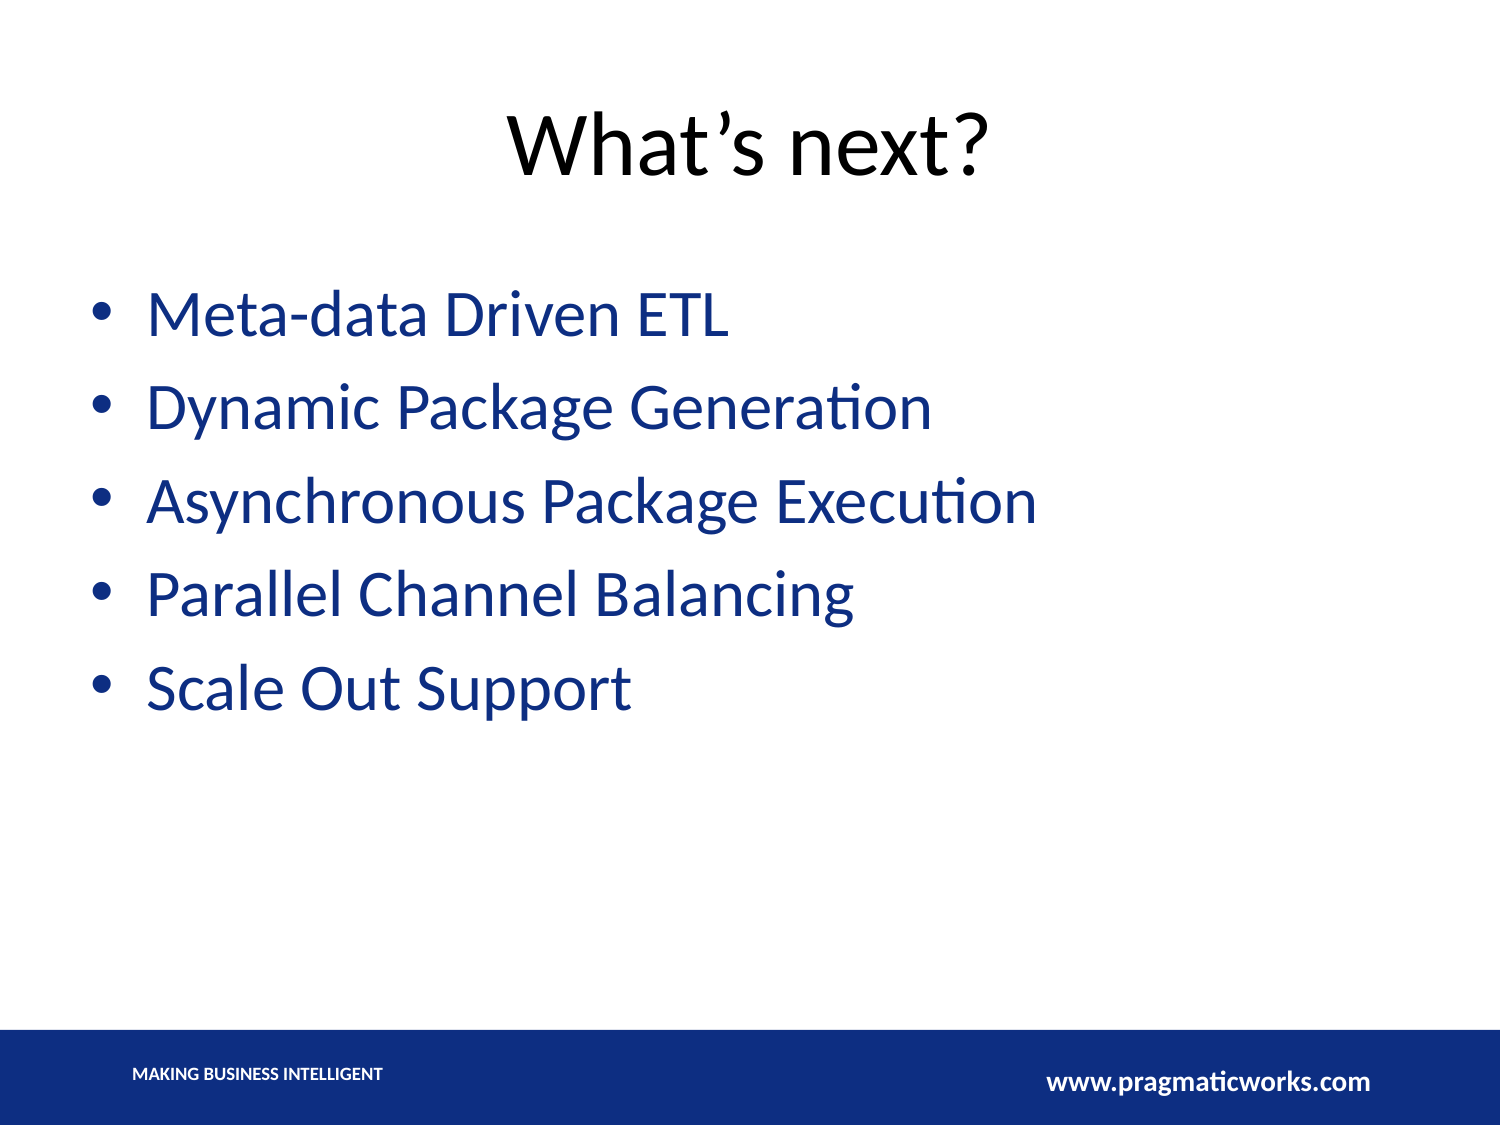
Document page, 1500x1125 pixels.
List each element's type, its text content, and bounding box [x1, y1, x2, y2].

title What’s next? [75, 45, 1425, 233]
list Meta-data Driven ETL Dynamic Package Generation Asynchronous Package Execution Parallel Channel Balancing Scale Out Support [75, 262, 1425, 1005]
